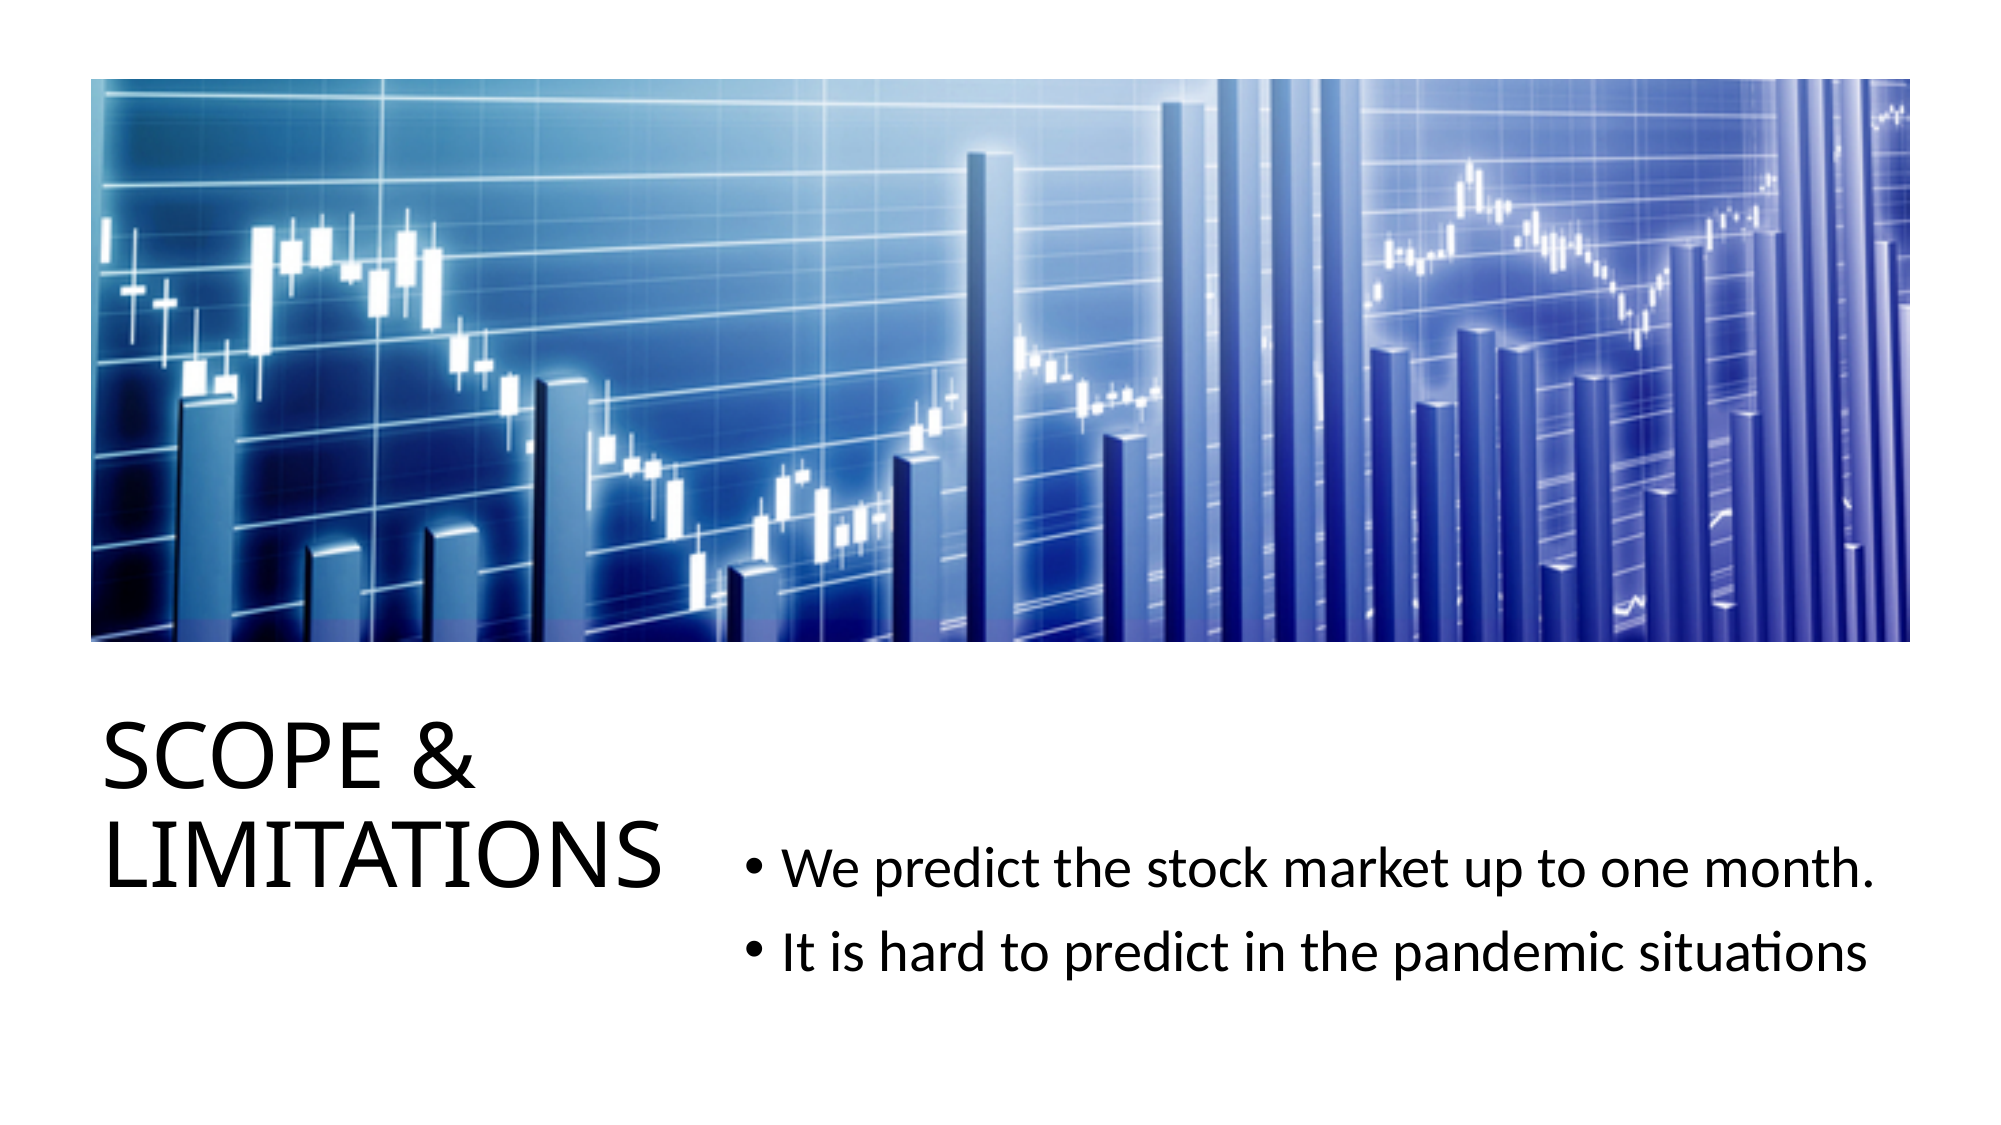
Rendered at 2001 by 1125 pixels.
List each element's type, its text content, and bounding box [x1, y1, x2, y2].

title SCOPE & LIMITATIONS [86, 701, 991, 1014]
picture [90, 78, 1910, 642]
list We predict the stock market up to one month. It is hard to predict in the pandemic situations [729, 829, 1910, 1097]
